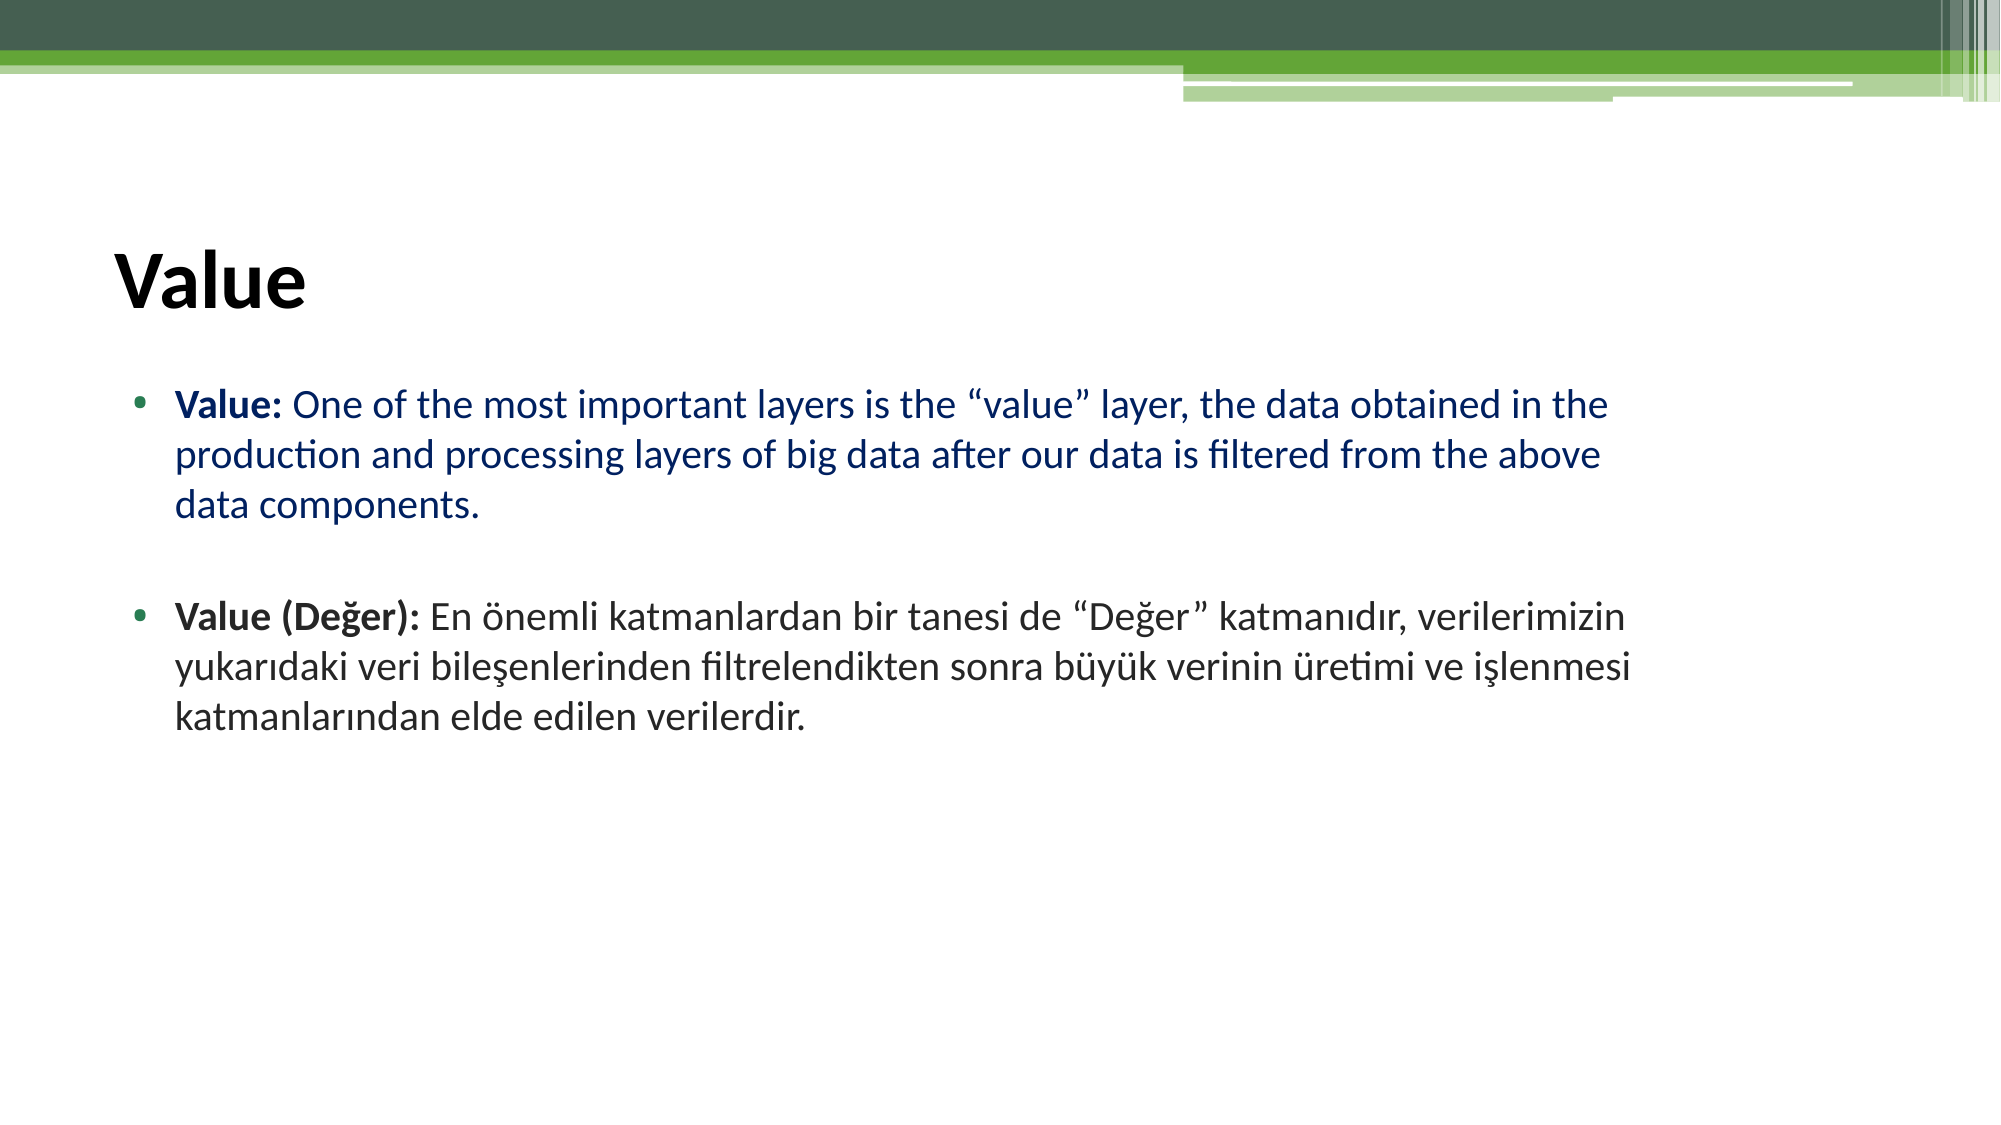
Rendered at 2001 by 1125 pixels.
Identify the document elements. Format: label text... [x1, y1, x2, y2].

title Value [99, 187, 1900, 363]
list Value: One of the most important layers is the “value” layer, the data obtained in the production and processing layers of big data after our data is filtered from the above data components. Value (Değer): En önemli katmanlardan bir tanesi de “Değer” katmanıdır, verilerimizin yukarıdaki veri bileşenlerinden filtrelendikten sonra büyük verinin üretimi ve işlenmesi katmanlarından elde edilen verilerdir. [99, 368, 1653, 1082]
